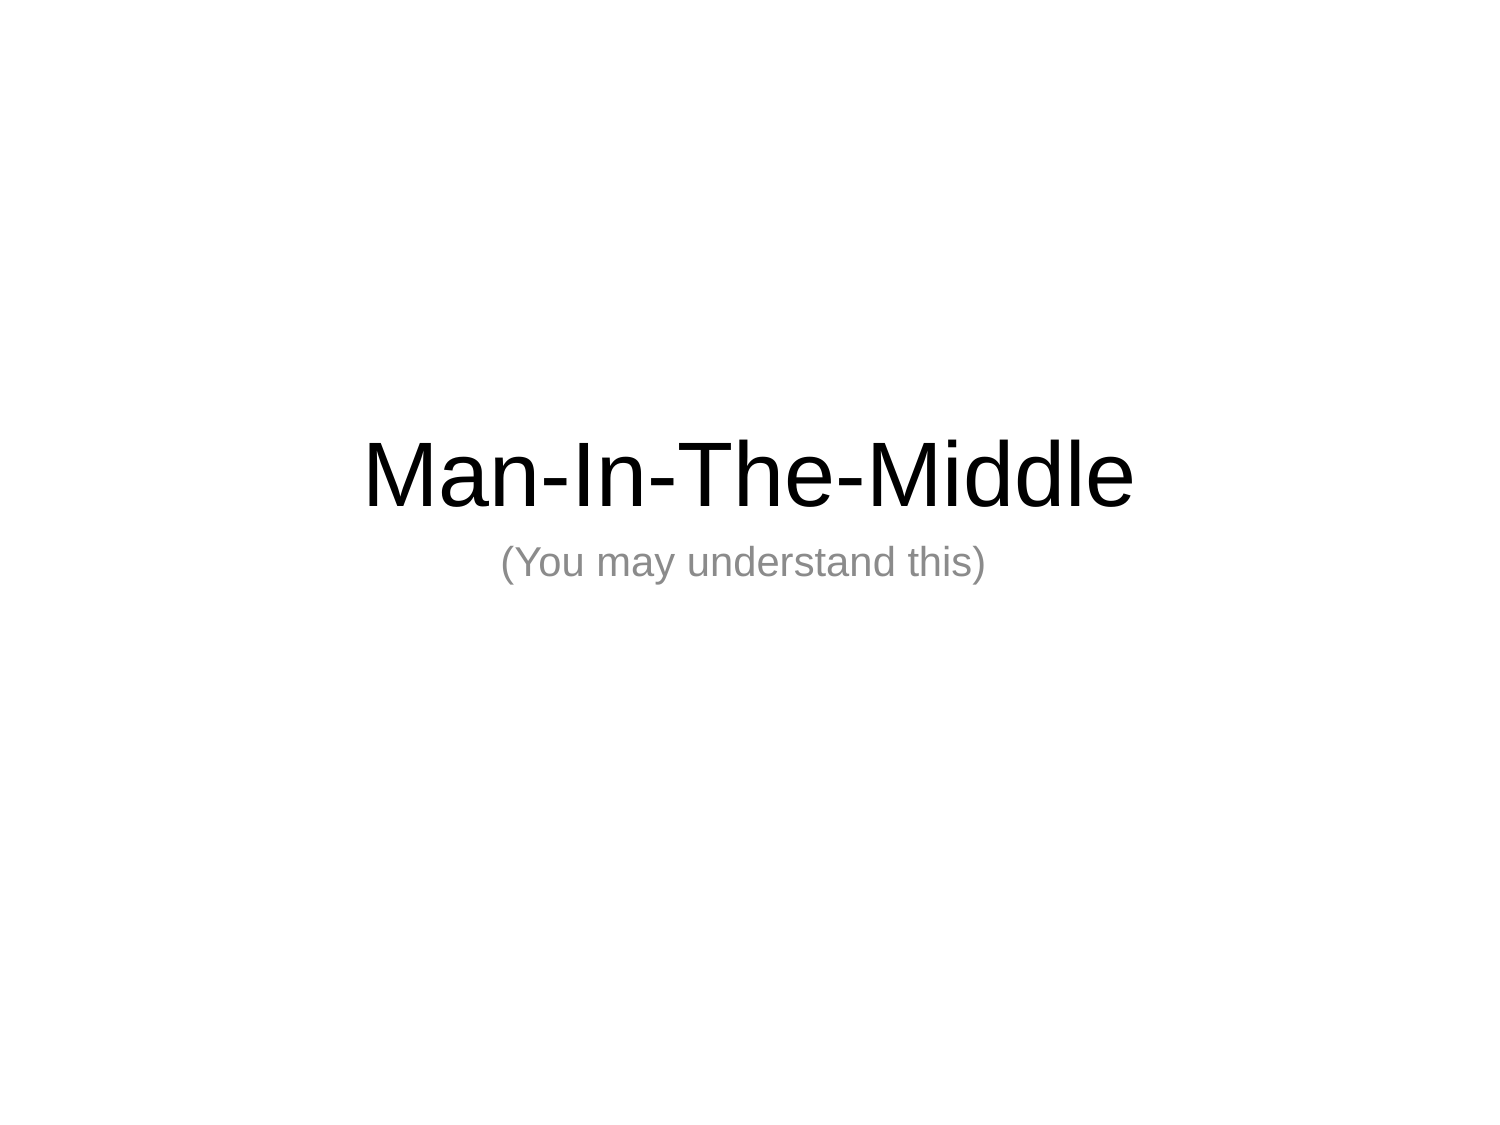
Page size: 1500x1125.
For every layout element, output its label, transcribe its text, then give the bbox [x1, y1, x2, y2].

title Man-In-The-Middle [112, 349, 1388, 591]
subtitle (You may understand this) [218, 527, 1269, 594]
